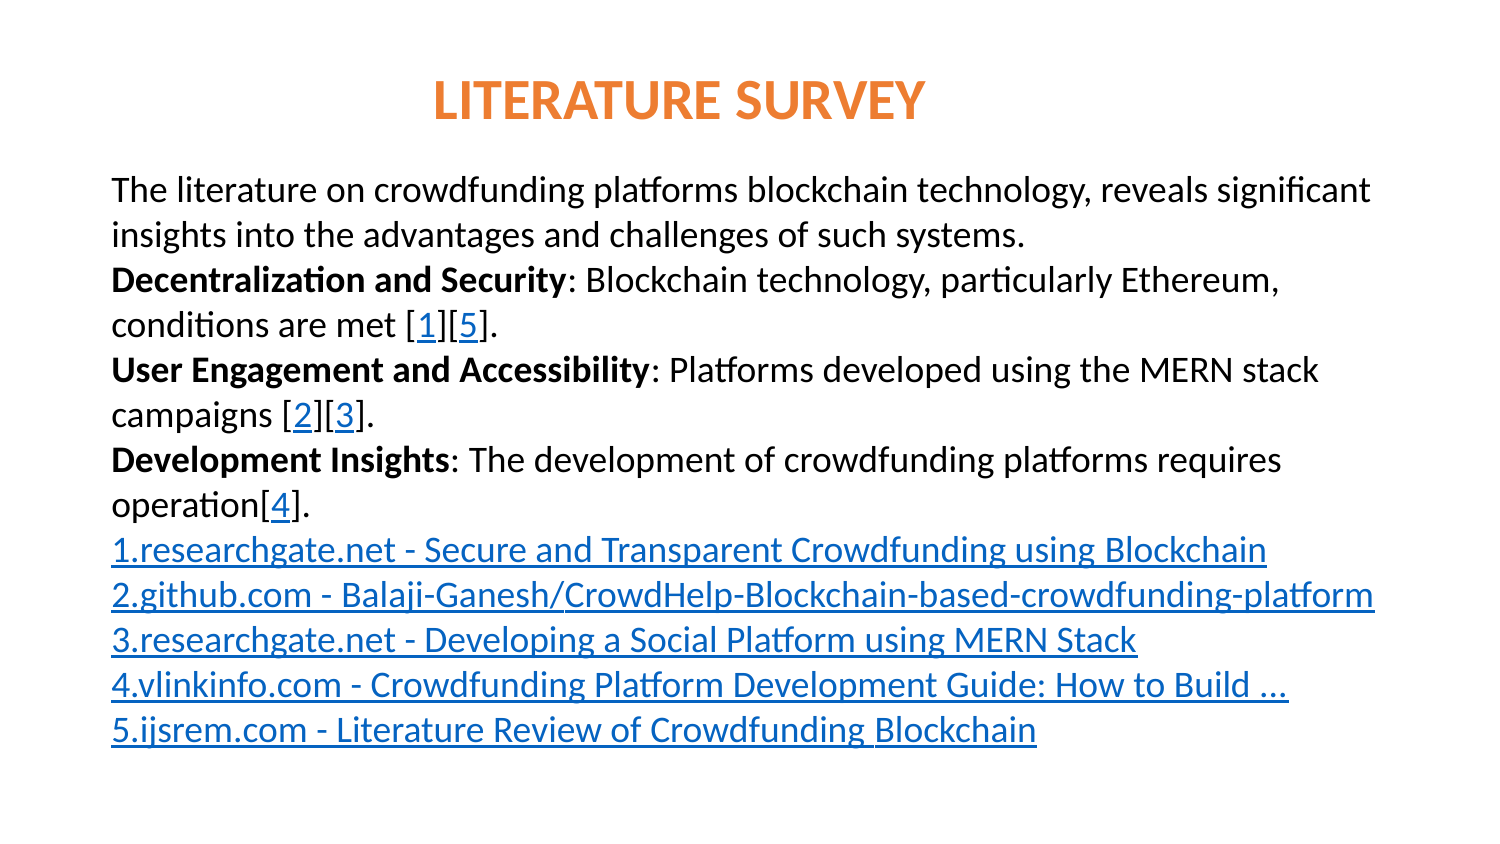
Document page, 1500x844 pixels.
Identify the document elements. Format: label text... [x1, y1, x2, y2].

text_box The literature on crowdfunding platforms blockchain technology, reveals significant insights into the advantages and challenges of such systems. Decentralization and Security: Blockchain technology, particularly Ethereum, conditions are met [1][5]. User Engagement and Accessibility: Platforms developed using the MERN stack campaigns [2][3]. Development Insights: The development of crowdfunding platforms requires operation[4]. 1.researchgate.net - Secure and Transparent Crowdfunding using Blockchain 2.github.com - Balaji-Ganesh/CrowdHelp-Blockchain-based-crowdfunding-platform 3.researchgate.net - Developing a Social Platform using MERN Stack 4.vlinkinfo.com - Crowdfunding Platform Development Guide: How to Build ... 5.ijsrem.com - Literature Review of Crowdfunding Blockchain [96, 157, 1415, 758]
text_box LITERATURE SURVEY [74, 53, 1208, 139]
